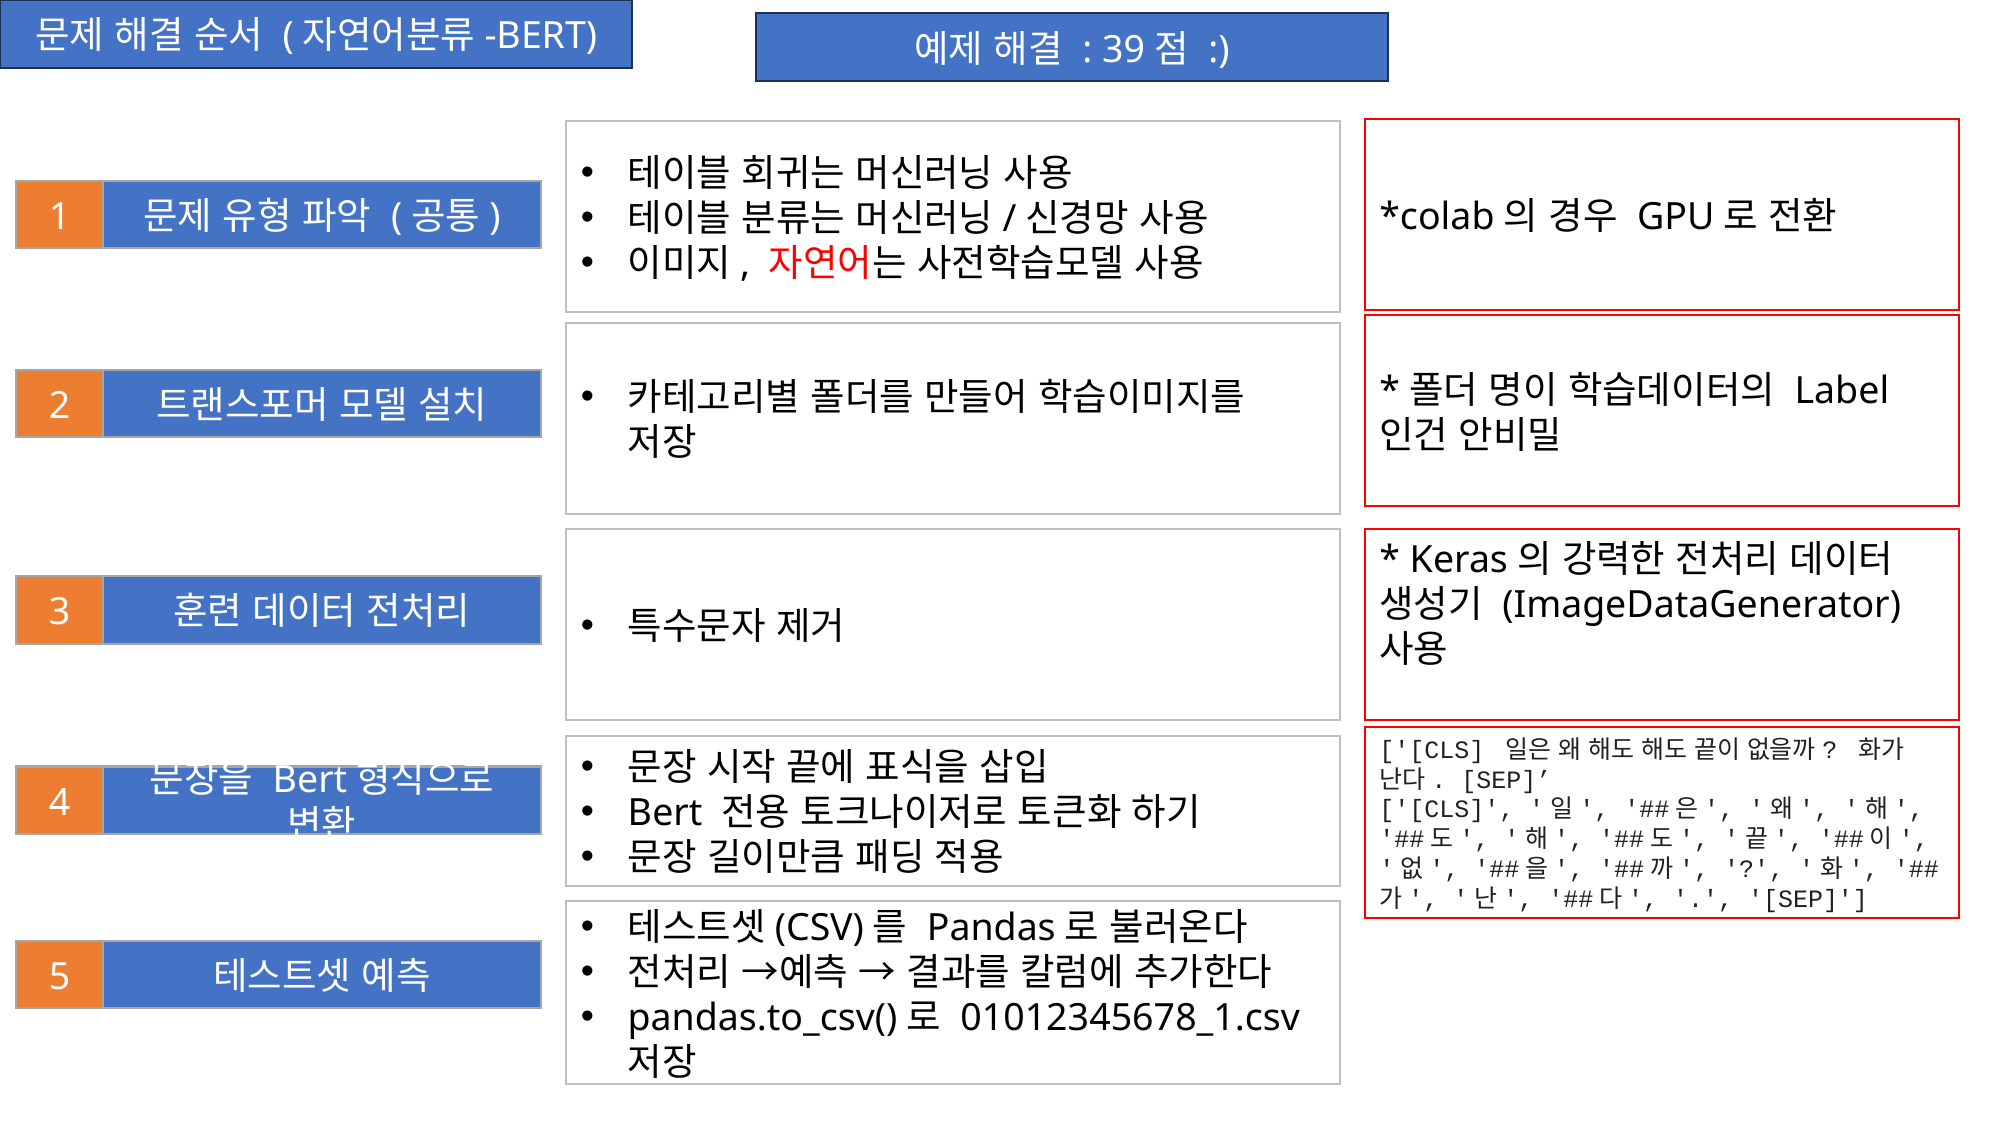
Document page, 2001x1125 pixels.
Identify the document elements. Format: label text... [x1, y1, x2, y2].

text_box *폴더 명이 학습데이터의 Label인건 안비밀 [1364, 314, 1960, 507]
text_box 테이블 회귀는 머신러닝 사용 테이블 분류는 머신러닝/신경망 사용 이미지, 자연어는 사전학습모델 사용 [565, 120, 1341, 313]
text_box 트랜스포머 모델 설치 [104, 369, 542, 438]
text_box 카테고리별 폴더를 만들어 학습이미지를 저장 [565, 322, 1341, 515]
text_box ['[CLS] 일은 왜 해도 해도 끝이 없을까? 화가 난다. [SEP]’ ['[CLS]', '일', '##은', '왜', '해', '##도', '해', '##도', '끝', '##이', '없', '##을', '##까', '?', '화', '##가', '난', '##다', '.', '[SEP]'] [1364, 726, 1960, 919]
text_box 1 [15, 180, 104, 249]
text_box 3 [15, 575, 104, 645]
text_box * Keras의 강력한 전처리 데이터 생성기 (ImageDataGenerator) 사용 [1364, 528, 1960, 721]
text_box 4 [15, 765, 104, 835]
text_box 2 [15, 369, 104, 438]
text_box *colab의 경우 GPU로 전환 [1364, 118, 1960, 311]
text_box 문제 해결 순서 (자연어분류-BERT) [0, 0, 633, 69]
text_box 테스트셋 예측 [104, 940, 542, 1009]
text_box 훈련 데이터 전처리 [104, 575, 542, 645]
text_box 테스트셋(CSV)를 Pandas로 불러온다 전처리 →예측 → 결과를 칼럼에 추가한다 pandas.to_csv()로 01012345678_1.csv 저장 [565, 900, 1341, 1085]
text_box 5 [15, 940, 104, 1009]
text_box 문장 시작 끝에 표식을 삽입 Bert 전용 토크나이저로 토큰화 하기 문장 길이만큼 패딩 적용 [565, 735, 1341, 887]
text_box 문장을 Bert형식으로 변환 [104, 765, 542, 835]
text_box 문제 유형 파악 (공통) [104, 180, 542, 249]
text_box 특수문자 제거 [565, 528, 1341, 721]
text_box 예제 해결 : 39점 :) [755, 12, 1389, 82]
